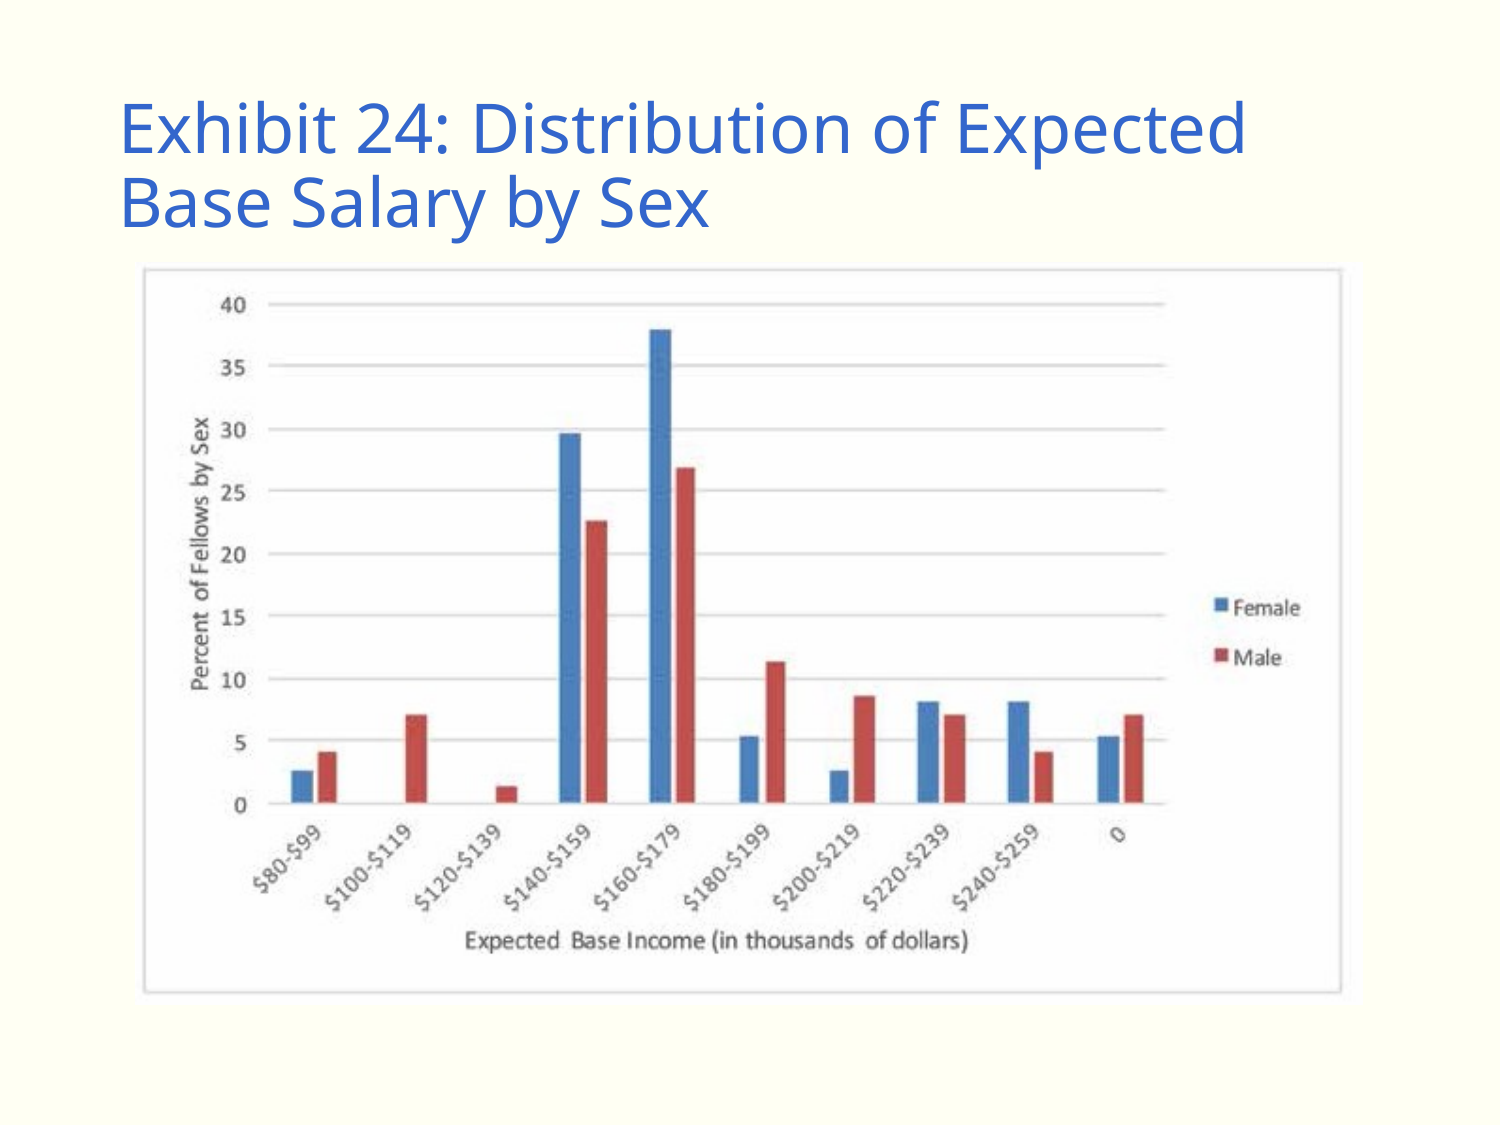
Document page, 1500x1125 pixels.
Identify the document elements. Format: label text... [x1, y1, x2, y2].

picture [135, 262, 1363, 1005]
title Exhibit 24: Distribution of Expected Base Salary by Sex [103, 59, 1397, 278]
